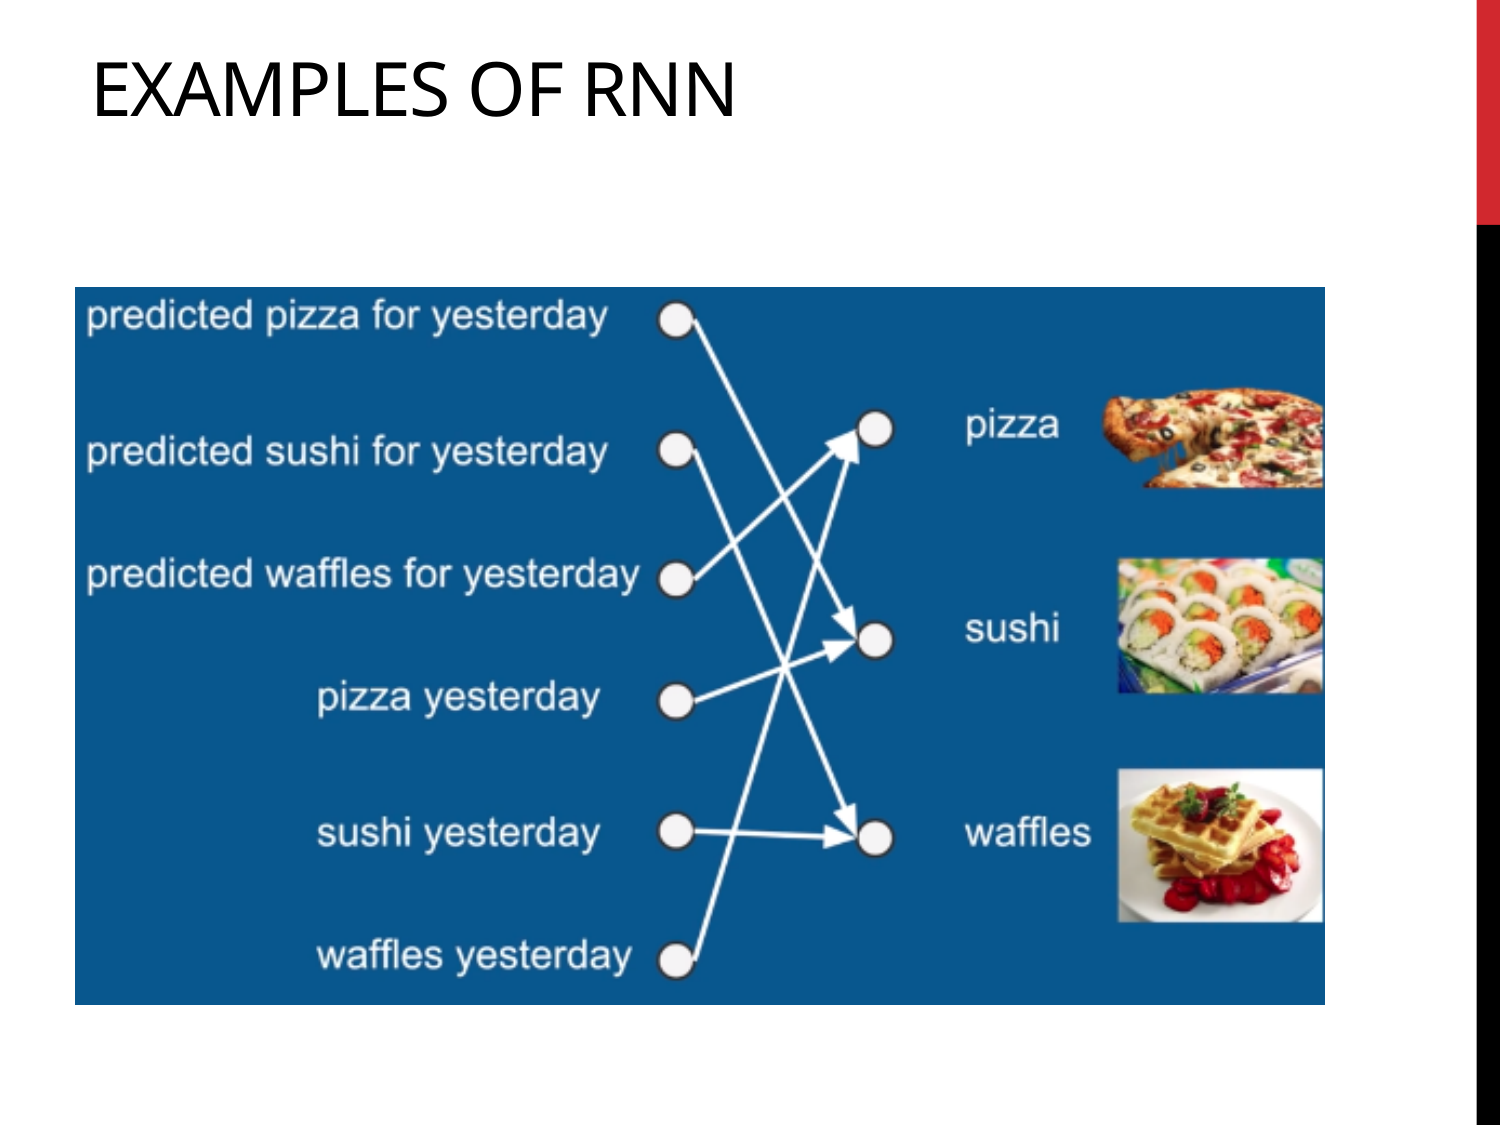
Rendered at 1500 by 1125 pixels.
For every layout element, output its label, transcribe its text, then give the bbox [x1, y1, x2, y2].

title Examples of rnn [75, 25, 1456, 139]
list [74, 286, 1326, 1006]
